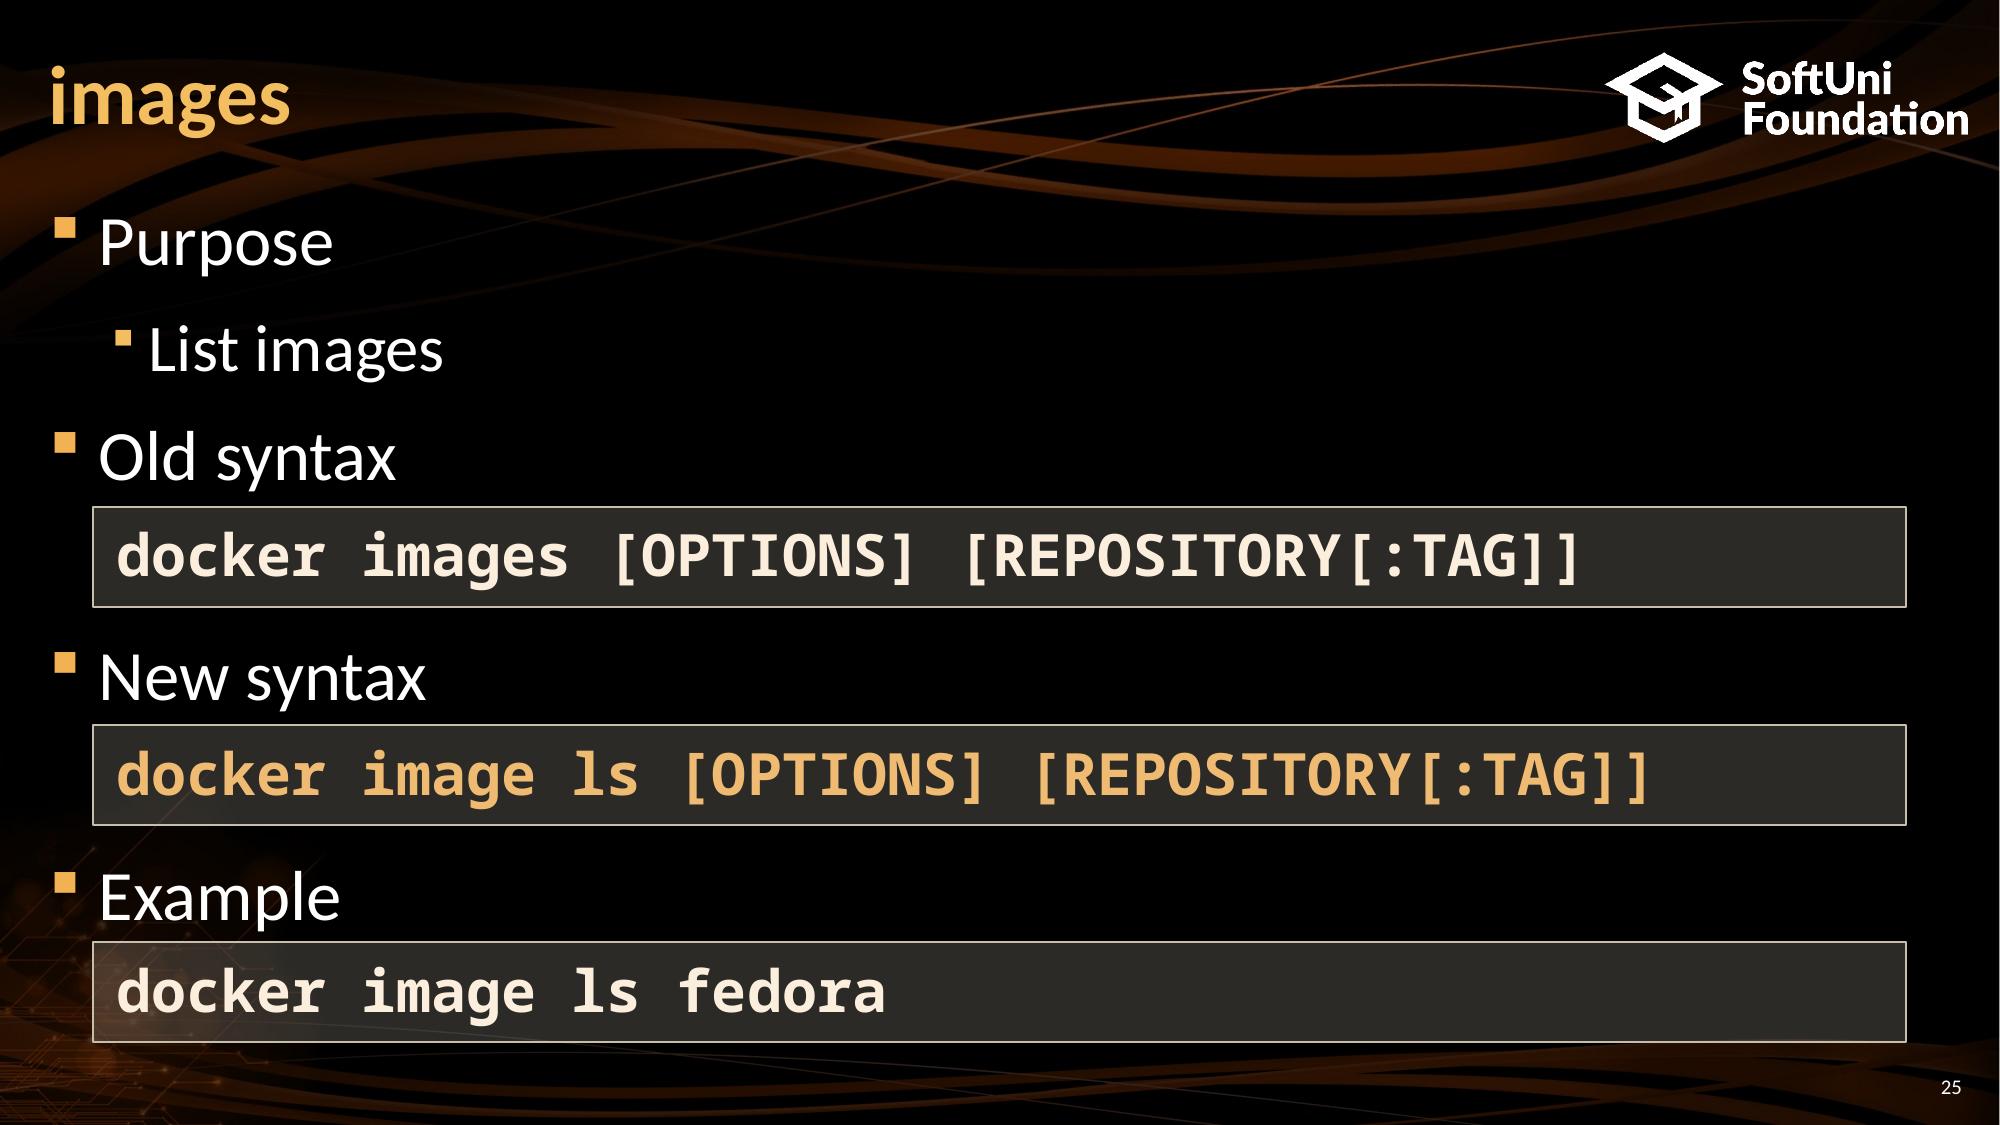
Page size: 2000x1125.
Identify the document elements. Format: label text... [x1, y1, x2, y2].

text_box docker images [OPTIONS] [REPOSITORY[:TAG]] [93, 506, 1906, 607]
list Purpose List images Old syntax New syntax Example [31, 188, 1968, 1103]
text_box docker image ls [OPTIONS] [REPOSITORY[:TAG]] [93, 725, 1906, 825]
picture [0, 0, 2000, 1125]
title images [30, 6, 1602, 189]
text_box docker image ls fedora [93, 941, 1906, 1042]
